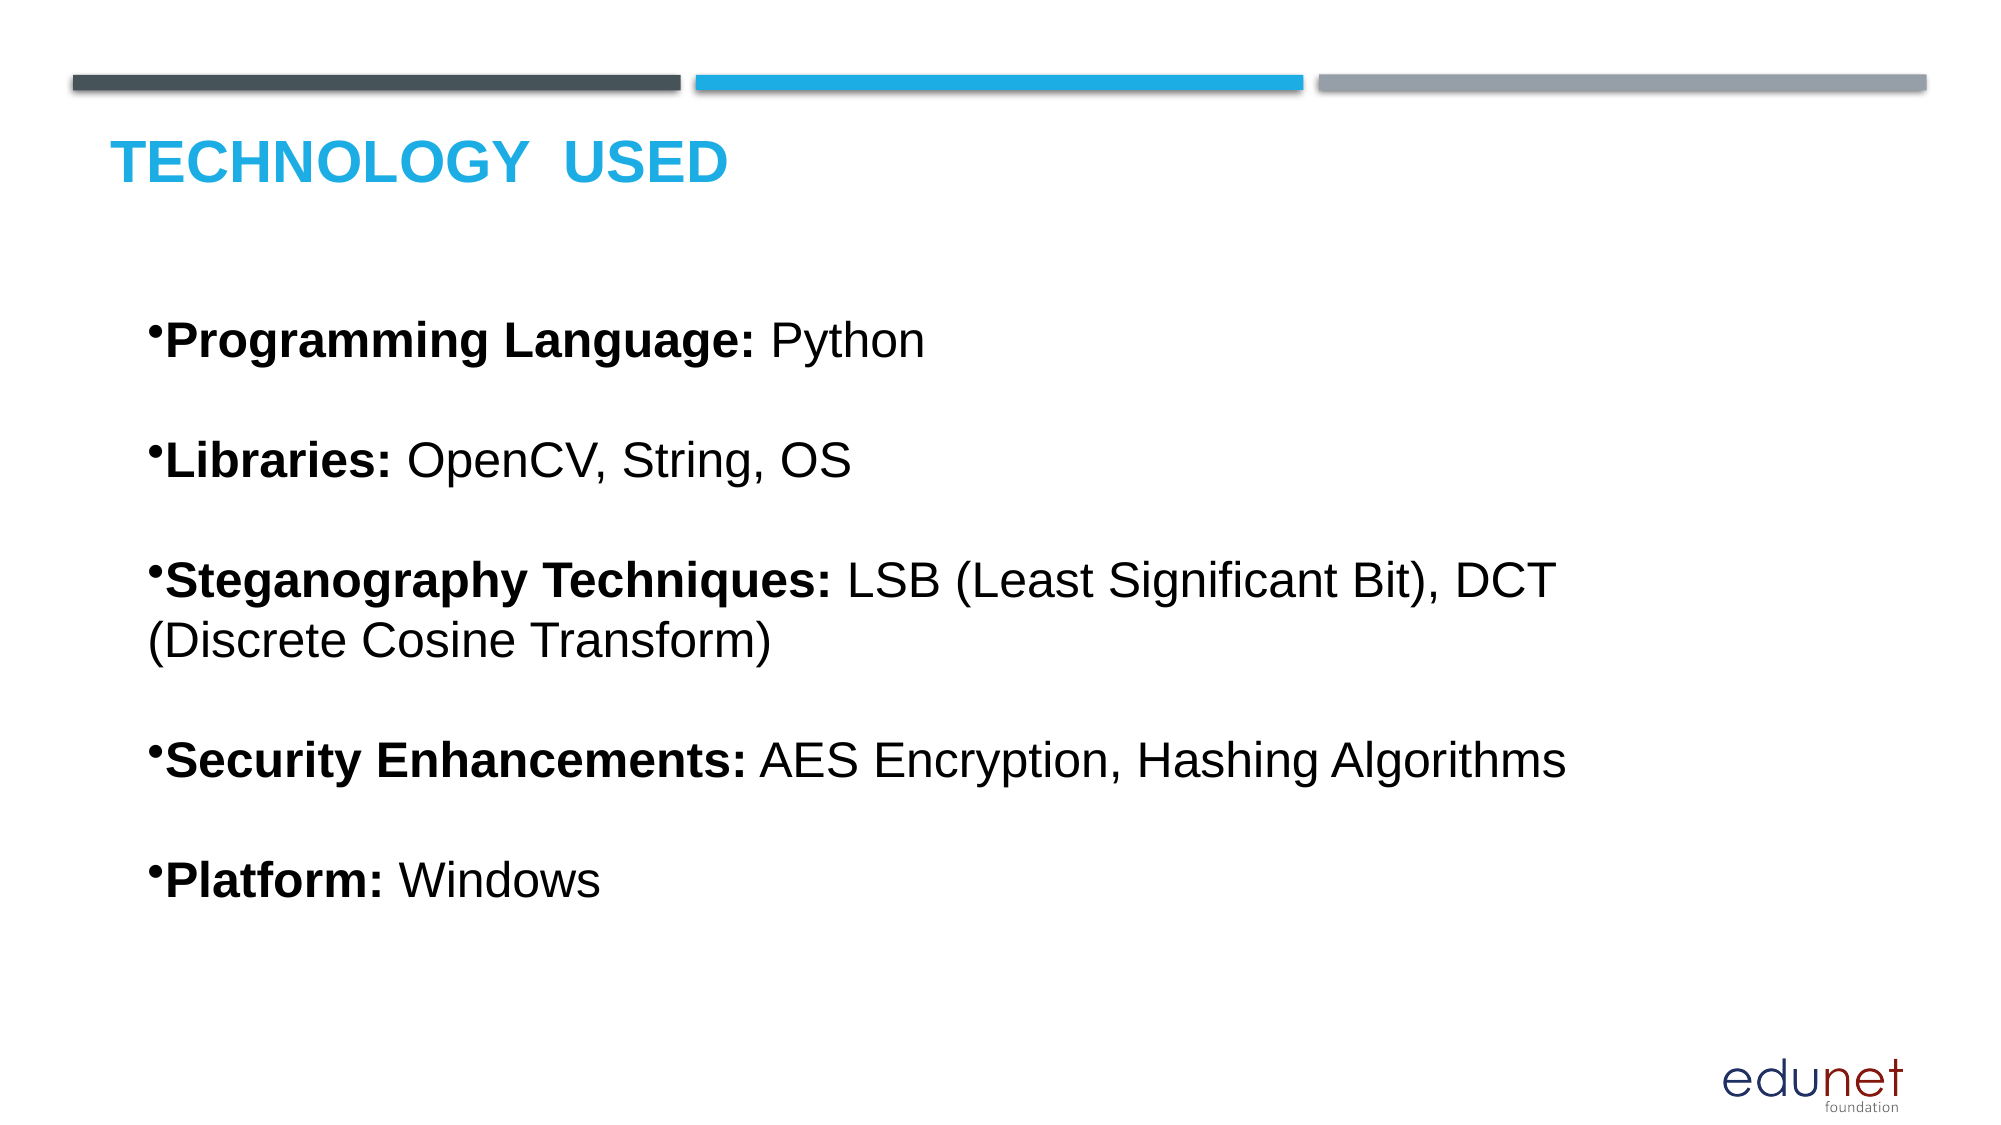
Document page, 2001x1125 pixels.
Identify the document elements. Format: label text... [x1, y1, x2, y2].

picture [1719, 1056, 1905, 1116]
title Technology used [95, 115, 1905, 203]
list Programming Language: Python Libraries: OpenCV, String, OS Steganography Techniques: LSB (Least Significant Bit), DCT (Discrete Cosine Transform) Security Enhancements: AES Encryption, Hashing Algorithms Platform: Windows [132, 281, 1588, 935]
